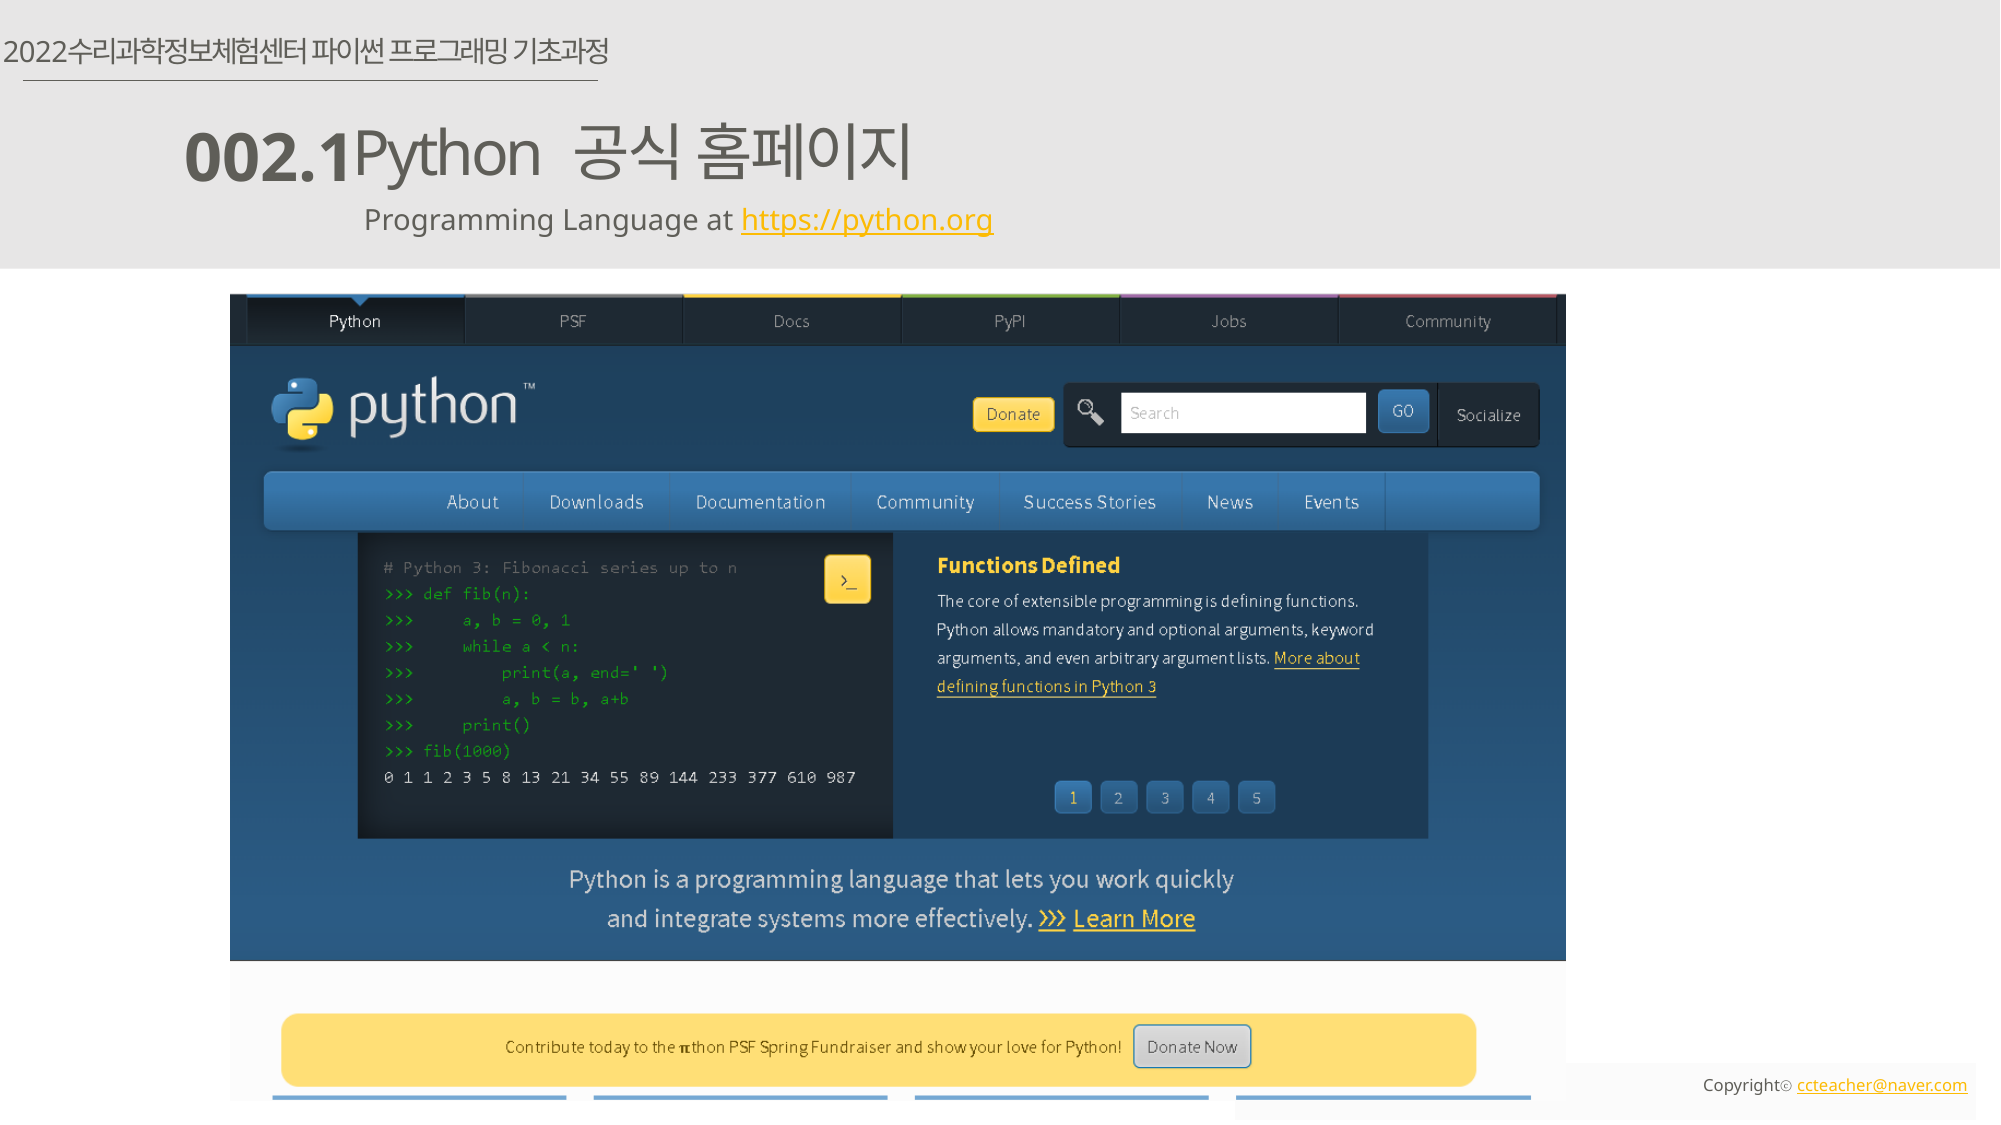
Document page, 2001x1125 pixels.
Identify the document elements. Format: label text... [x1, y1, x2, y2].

picture [230, 290, 1976, 1120]
text_box 002.1 [169, 111, 349, 202]
text_box Copyrightⓒ ccteacher@naver.com [1687, 1067, 1983, 1125]
text_box Python 공식 홈페이지 [338, 105, 932, 196]
text_box [0, 0, 2000, 270]
text_box Programming Language at https://python.org [349, 193, 1009, 290]
text_box 수리과학정보체험센터 파이썬 프로그래밍 기초과정 [0, 25, 627, 111]
